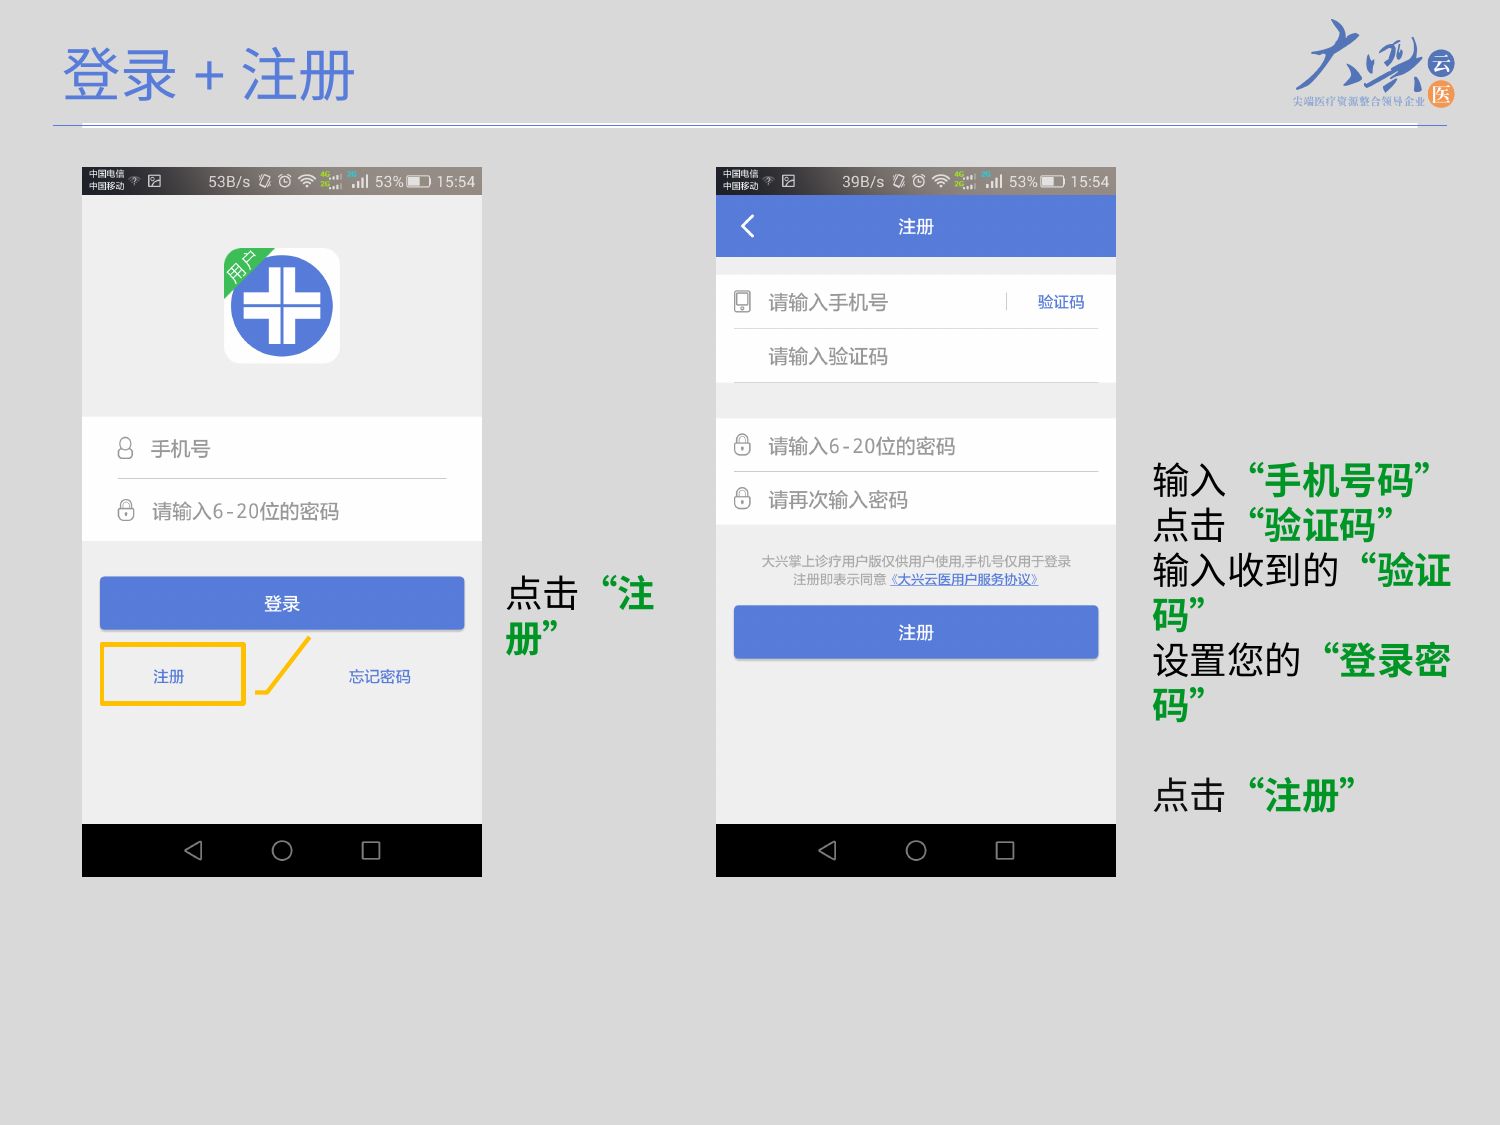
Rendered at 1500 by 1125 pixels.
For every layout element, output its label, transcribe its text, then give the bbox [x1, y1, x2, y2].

text_box 点击“注册” [490, 563, 704, 668]
picture [82, 167, 482, 877]
picture [716, 167, 1116, 877]
text_box 输入“手机号码” 点击“验证码” 输入收到的“验证码” 设置您的“登录密码” 点击“注册” [1137, 449, 1488, 824]
text_box 登录+注册 [47, 31, 1288, 116]
picture [1292, 13, 1461, 114]
